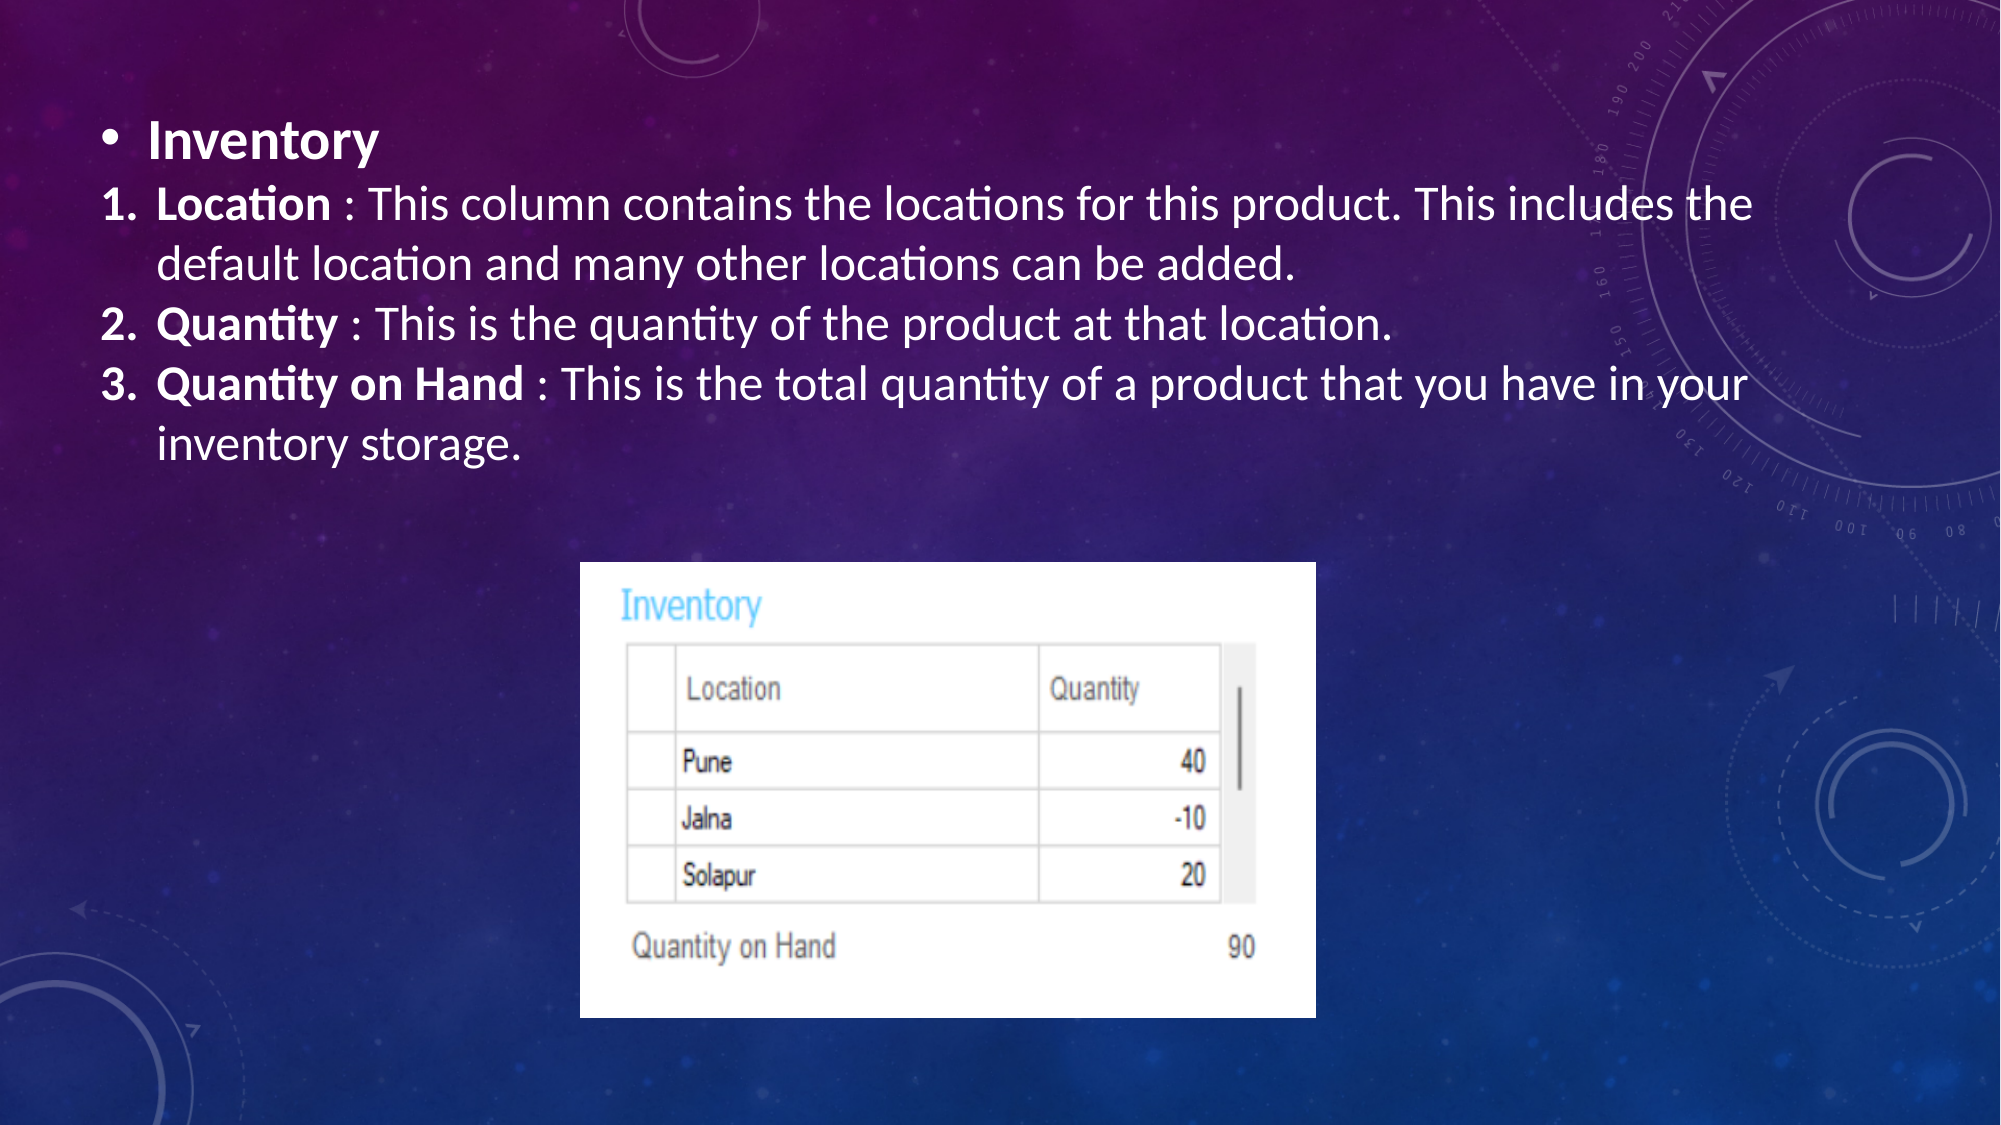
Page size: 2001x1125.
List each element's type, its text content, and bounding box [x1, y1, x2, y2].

text_box Inventory Location : This column contains the locations for this product. This includes the default location and many other locations can be added. Quantity : This is the quantity of the product at that location. Quantity on Hand : This is the total quantity of a product that you have in your inventory storage. [85, 93, 1771, 479]
picture [0, 0, 2001, 1125]
